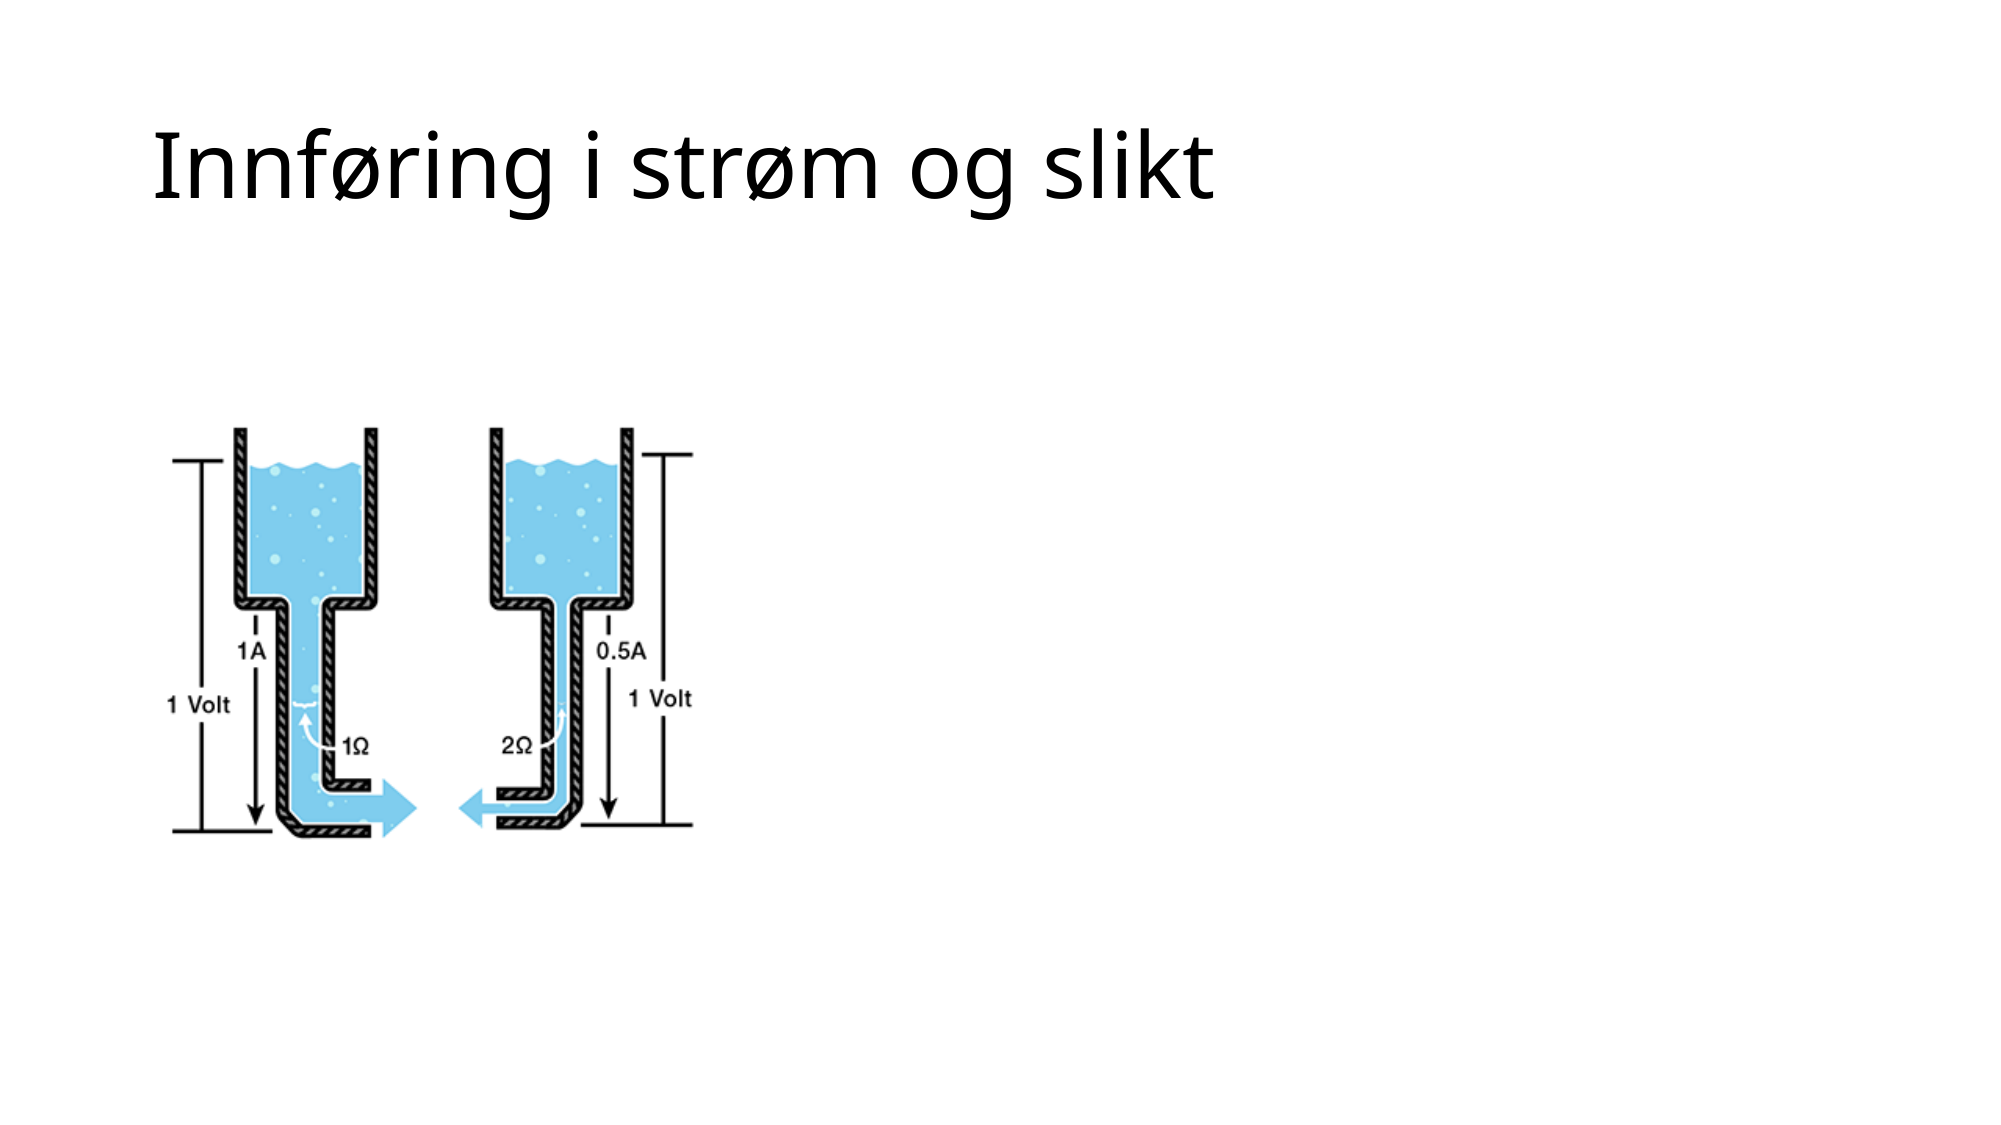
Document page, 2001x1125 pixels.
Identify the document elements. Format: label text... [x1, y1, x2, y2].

title Innføring i strøm og slikt [137, 59, 1863, 278]
picture [121, 317, 747, 943]
